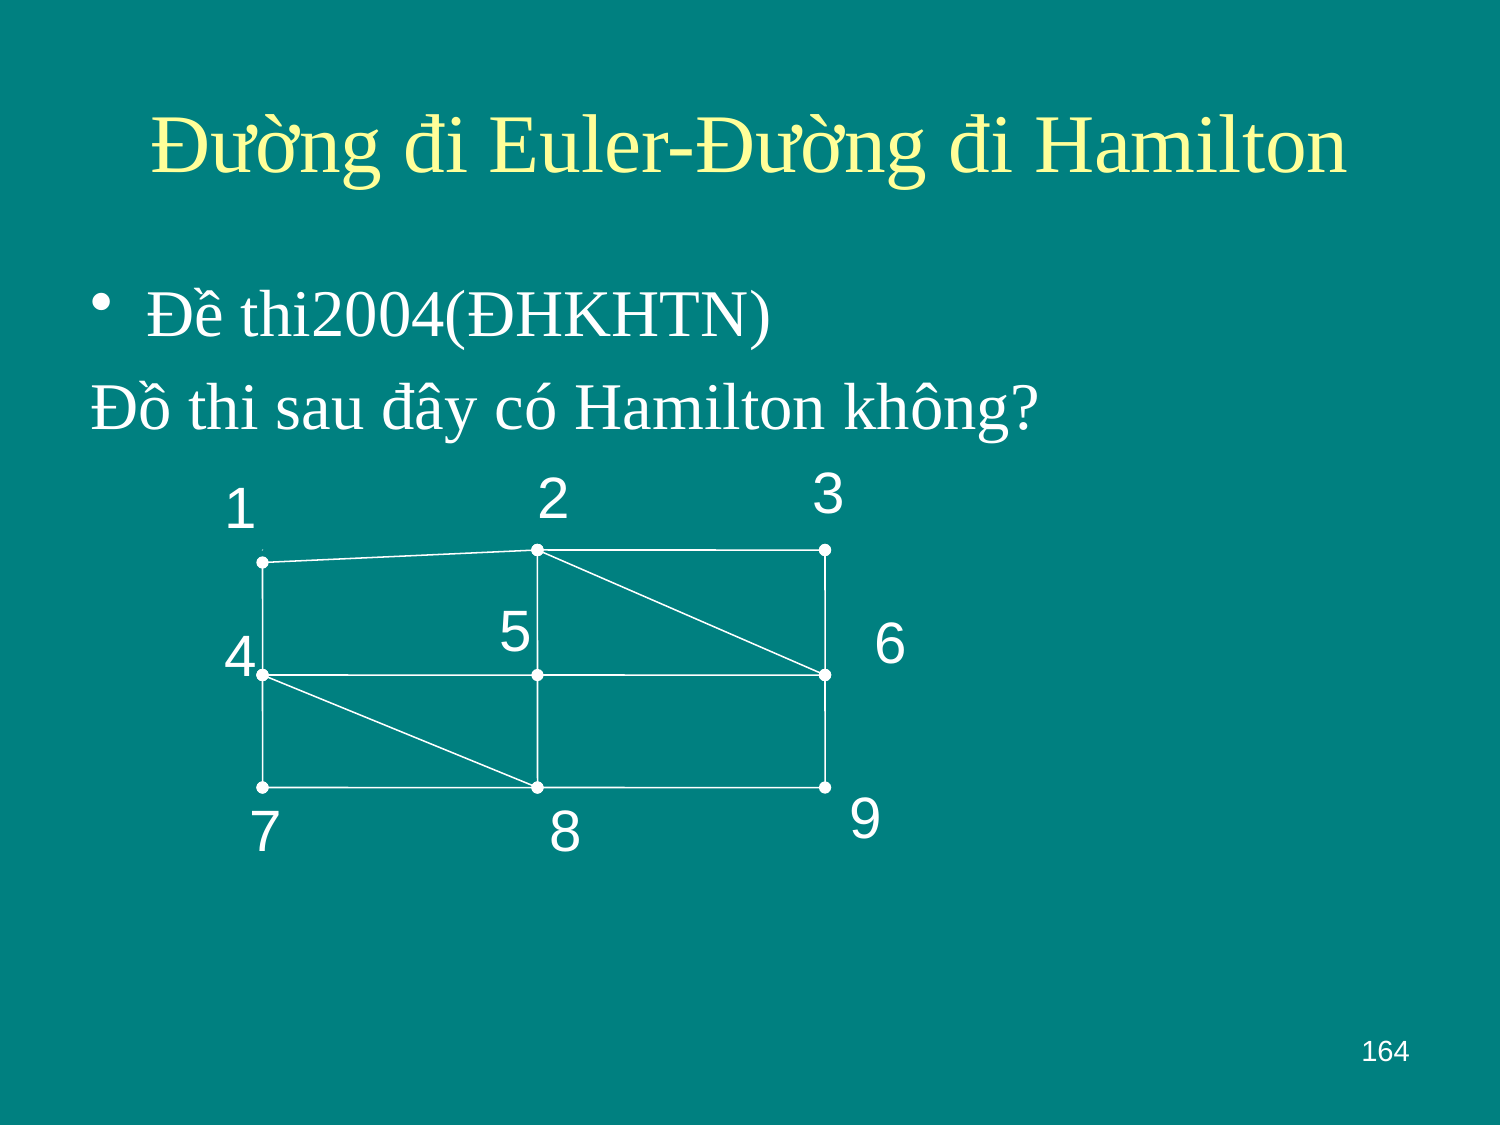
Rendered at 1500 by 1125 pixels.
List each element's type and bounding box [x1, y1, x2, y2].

text_box [835, 773, 898, 858]
title [74, 44, 1426, 233]
list [74, 262, 1426, 1006]
text_box [522, 452, 585, 538]
text_box [860, 598, 923, 683]
slide_number [1074, 1024, 1426, 1103]
text_box [797, 448, 860, 533]
text_box [210, 543, 832, 871]
text_box [210, 462, 273, 548]
